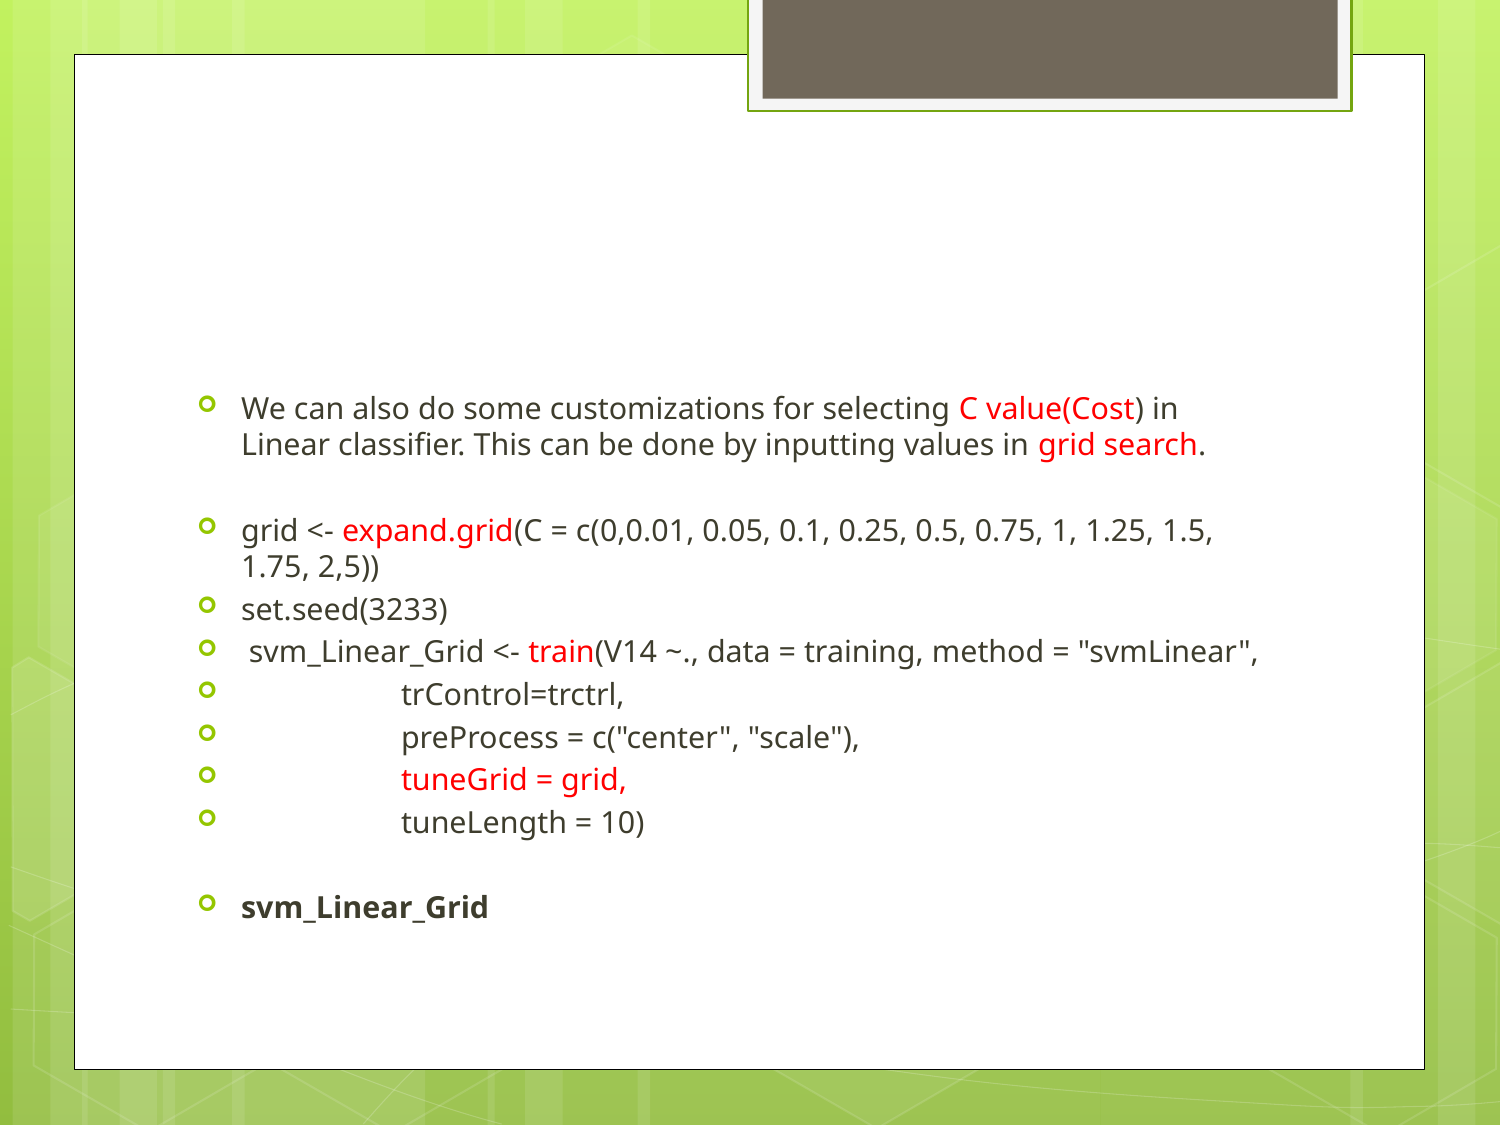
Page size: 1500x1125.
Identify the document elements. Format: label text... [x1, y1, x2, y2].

list We can also do some customizations for selecting C value(Cost) in Linear classifier. This can be done by inputting values in grid search. grid <- expand.grid(C = c(0,0.01, 0.05, 0.1, 0.25, 0.5, 0.75, 1, 1.25, 1.5, 1.75, 2,5)) set.seed(3233) svm_Linear_Grid <- train(V14 ~., data = training, method = "svmLinear", trControl=trctrl, preProcess = c("center", "scale"), tuneGrid = grid, tuneLength = 10) svm_Linear_Grid [171, 381, 1283, 957]
